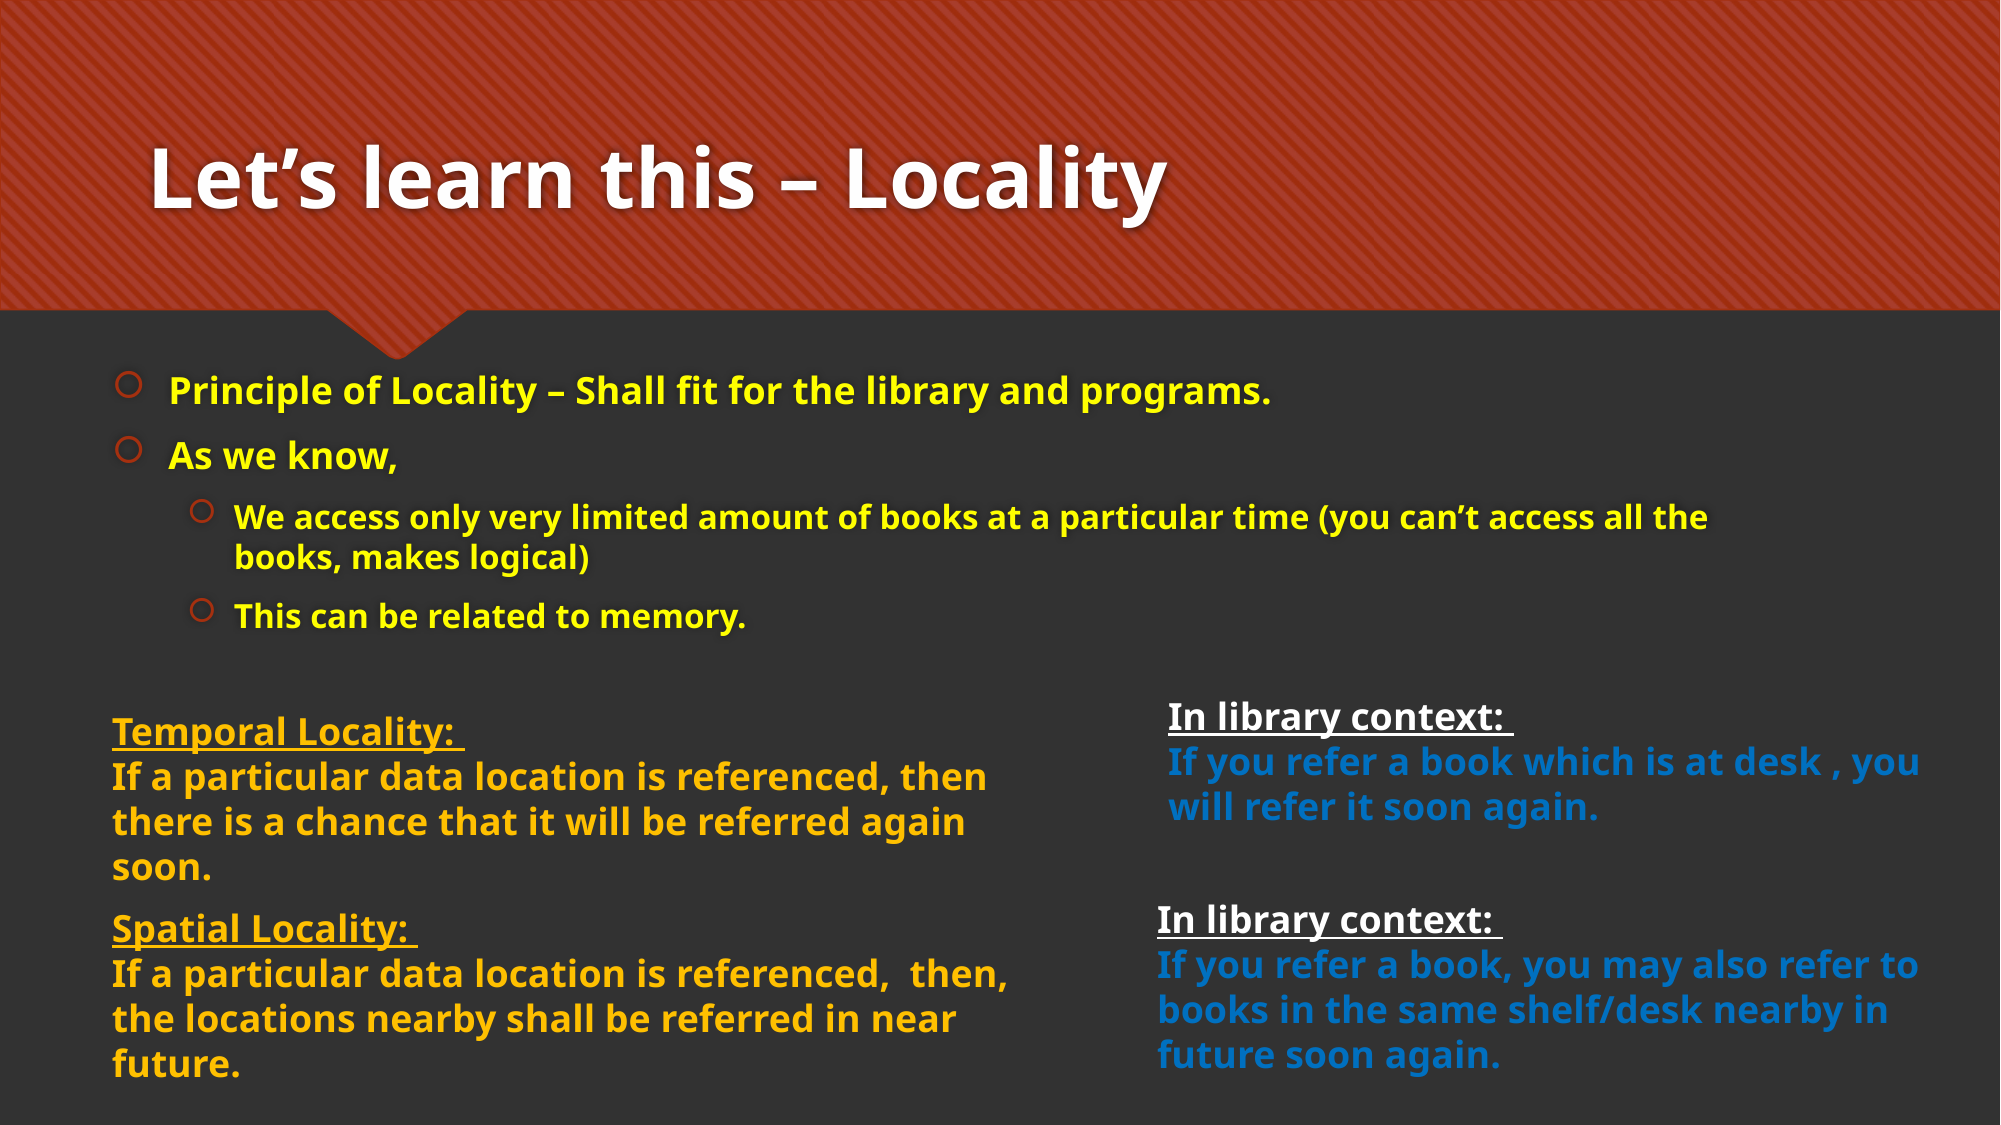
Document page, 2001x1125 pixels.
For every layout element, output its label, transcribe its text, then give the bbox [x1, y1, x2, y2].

text_box In library context: If you refer a book which is at desk , you will refer it soon again. [1153, 685, 1974, 881]
text_box Temporal Locality: If a particular data location is referenced, then there is a chance that it will be referred again soon. [97, 700, 1076, 897]
text_box Spatial Locality: If a particular data location is referenced, then, the locations nearby shall be referred in near future. [97, 897, 1076, 1125]
text_box In library context: If you refer a book, you may also refer to books in the same shelf/desk nearby in future soon again. [1142, 888, 1963, 1125]
title Let’s learn this – Locality [132, 73, 1868, 233]
list Principle of Locality – Shall fit for the library and programs. As we know, We access only very limited amount of books at a particular time (you can’t access all the books, makes logical) This can be related to memory. [97, 202, 1829, 800]
